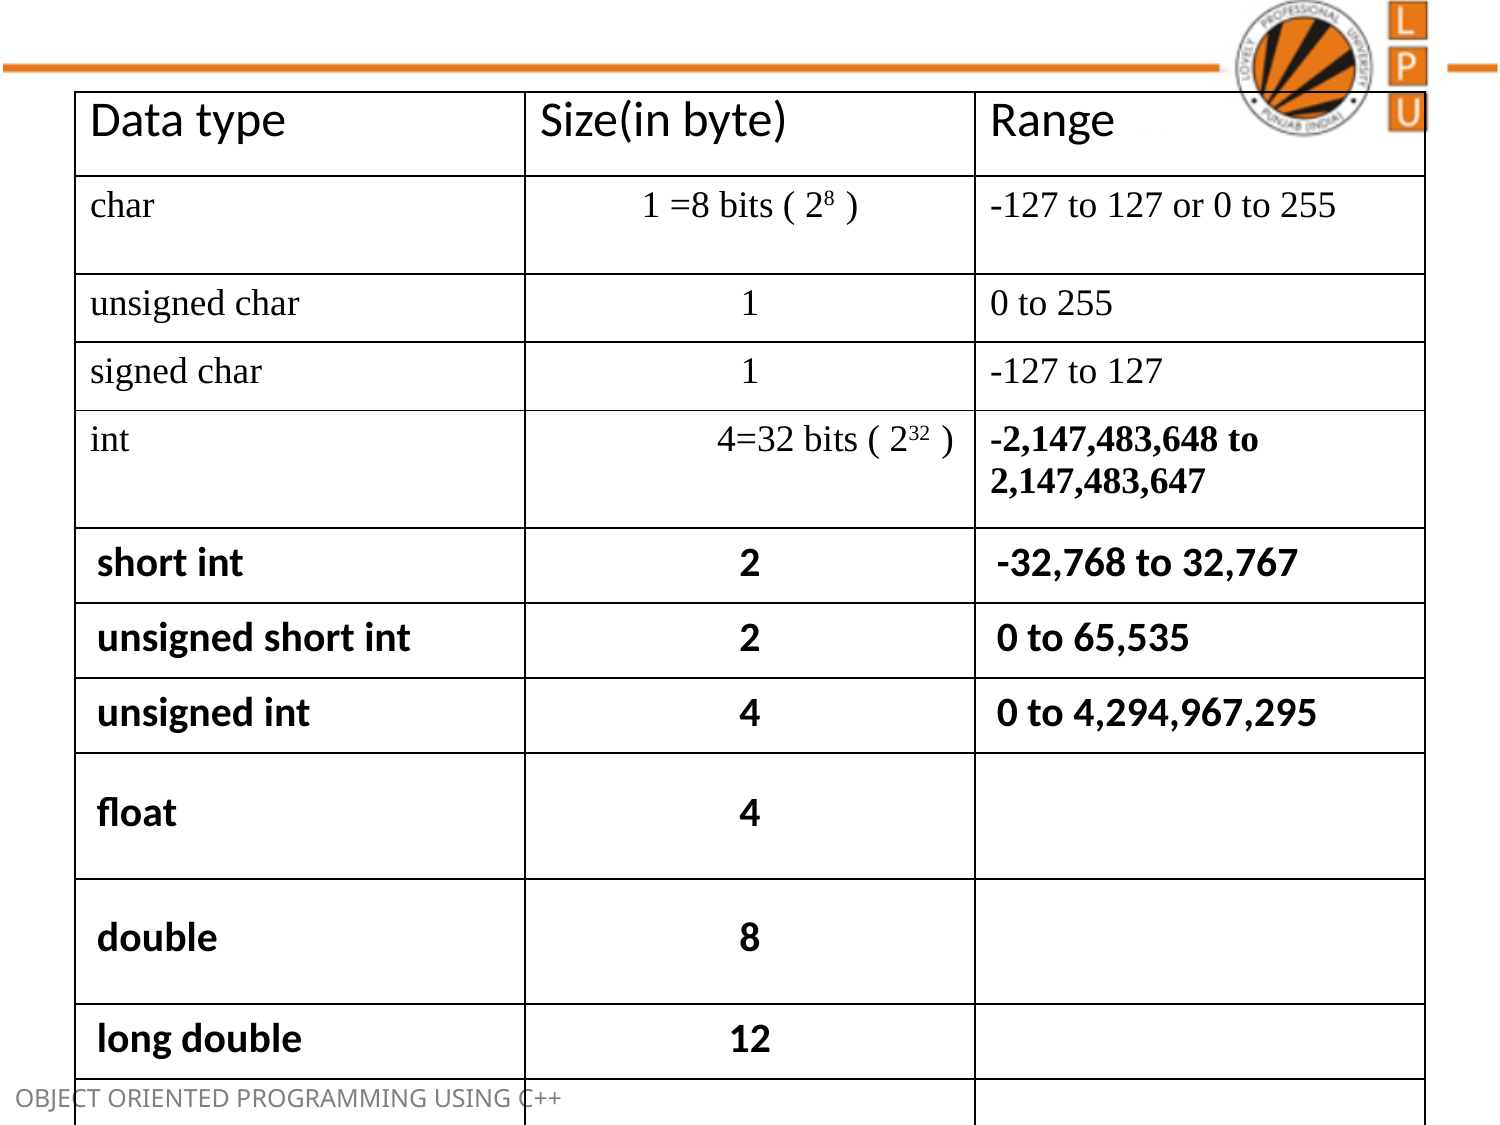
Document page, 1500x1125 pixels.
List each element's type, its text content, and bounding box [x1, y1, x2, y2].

table_cell [976, 1080, 1424, 1125]
table_cell 4 [526, 754, 974, 878]
table_cell 1 =8 bits ( 28 ) [526, 177, 974, 273]
table_cell 1 [526, 275, 974, 341]
table_cell [976, 754, 1424, 878]
table_cell double [76, 880, 524, 1003]
table_cell unsigned int [76, 679, 524, 752]
table_cell unsigned char [76, 275, 524, 341]
table_cell -32,768 to 32,767 [976, 529, 1424, 602]
table_cell [976, 1005, 1424, 1078]
table_cell 4=32 bits ( 232 ) [526, 411, 974, 527]
table_cell [526, 1080, 974, 1125]
table_header Range [976, 93, 1424, 175]
table_header Data type [76, 93, 524, 175]
table_cell int [76, 411, 524, 527]
table_cell signed char [76, 343, 524, 410]
table_cell 0 to 255 [976, 275, 1424, 341]
table_header Size(in byte) [526, 93, 974, 175]
table_cell 2 [526, 529, 974, 602]
table_cell float [76, 754, 524, 878]
table_cell 4 [526, 679, 974, 752]
table_cell 0 to 65,535 [976, 604, 1424, 677]
table_cell 1 [526, 343, 974, 410]
table_cell 12 [526, 1005, 974, 1078]
table_cell 8 [526, 880, 974, 1003]
table_cell char [76, 177, 524, 273]
table_cell [976, 880, 1424, 1003]
table_cell short int [76, 529, 524, 602]
table_cell [76, 1080, 524, 1125]
table_cell 2 [526, 604, 974, 677]
table_cell unsigned short int [76, 604, 524, 677]
table_cell -127 to 127 or 0 to 255 [976, 177, 1424, 273]
table_cell 0 to 4,294,967,295 [976, 679, 1424, 752]
picture [3, 0, 1500, 155]
table_cell long double [76, 1005, 524, 1078]
table_cell -2,147,483,648 to 2,147,483,647 [976, 411, 1424, 527]
table_cell -127 to 127 [976, 343, 1424, 410]
